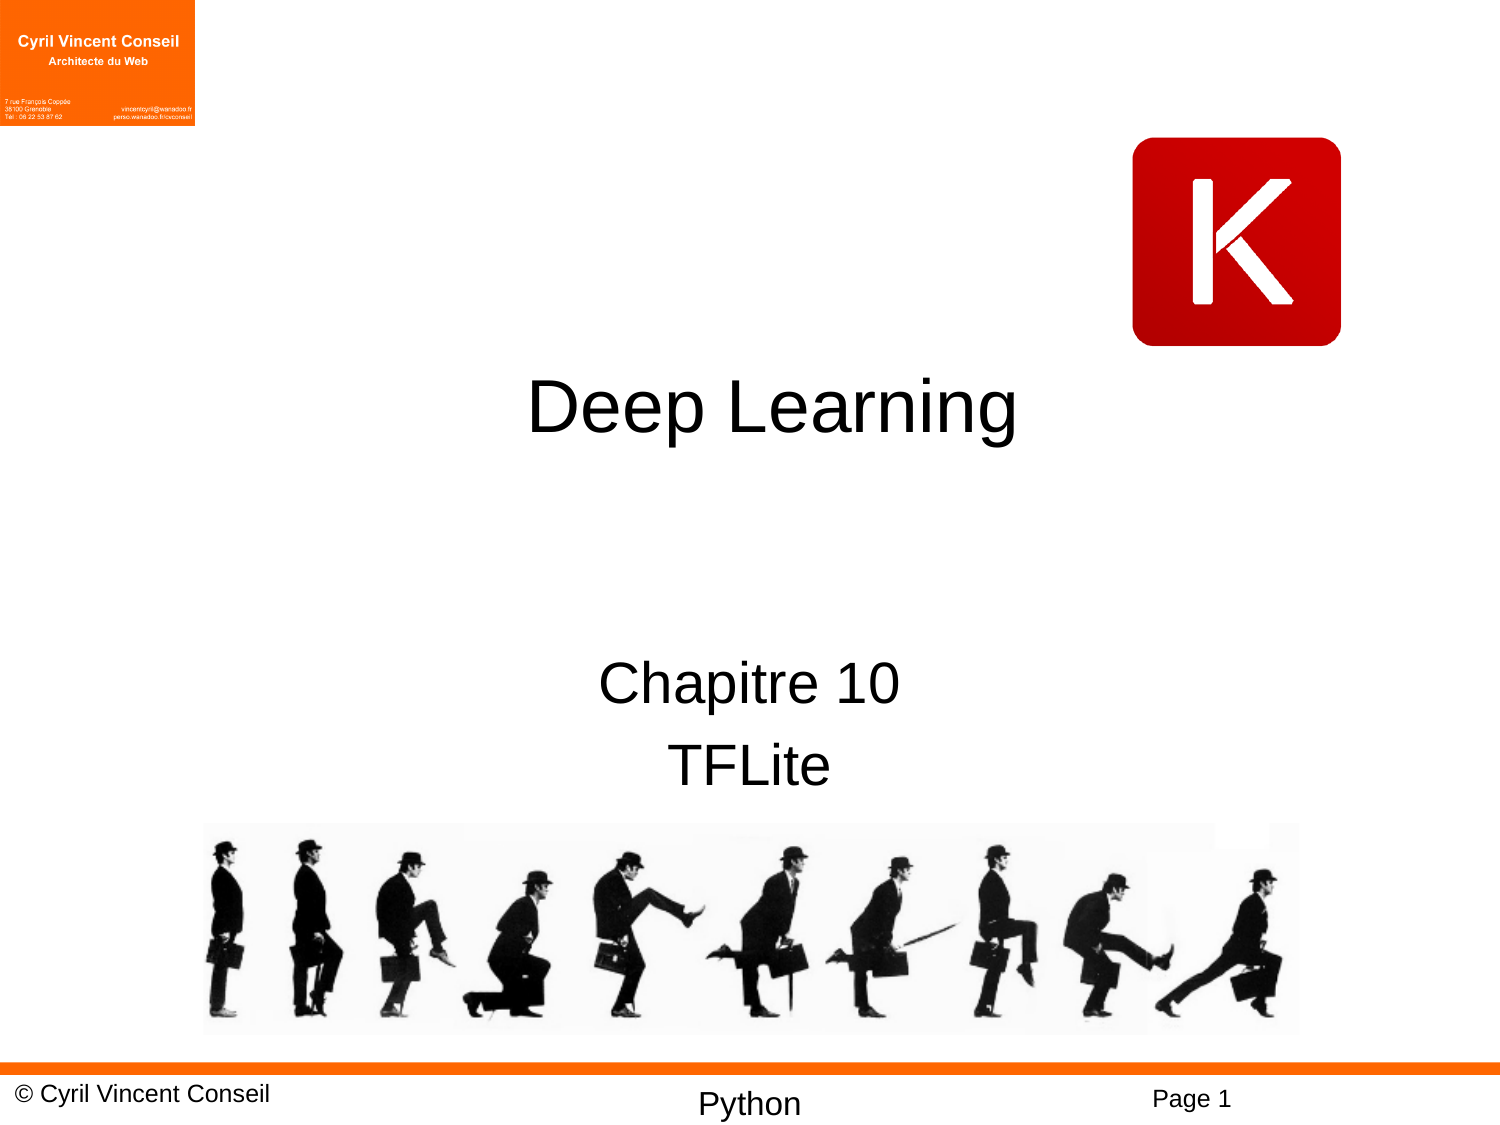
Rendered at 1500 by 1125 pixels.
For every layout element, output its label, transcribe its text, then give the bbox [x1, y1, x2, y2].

picture [1127, 133, 1345, 351]
text_box Deep Learning [511, 349, 1035, 455]
subtitle Chapitre 10 TFLite [225, 637, 1275, 822]
picture [198, 823, 1301, 1036]
picture [0, 0, 195, 126]
